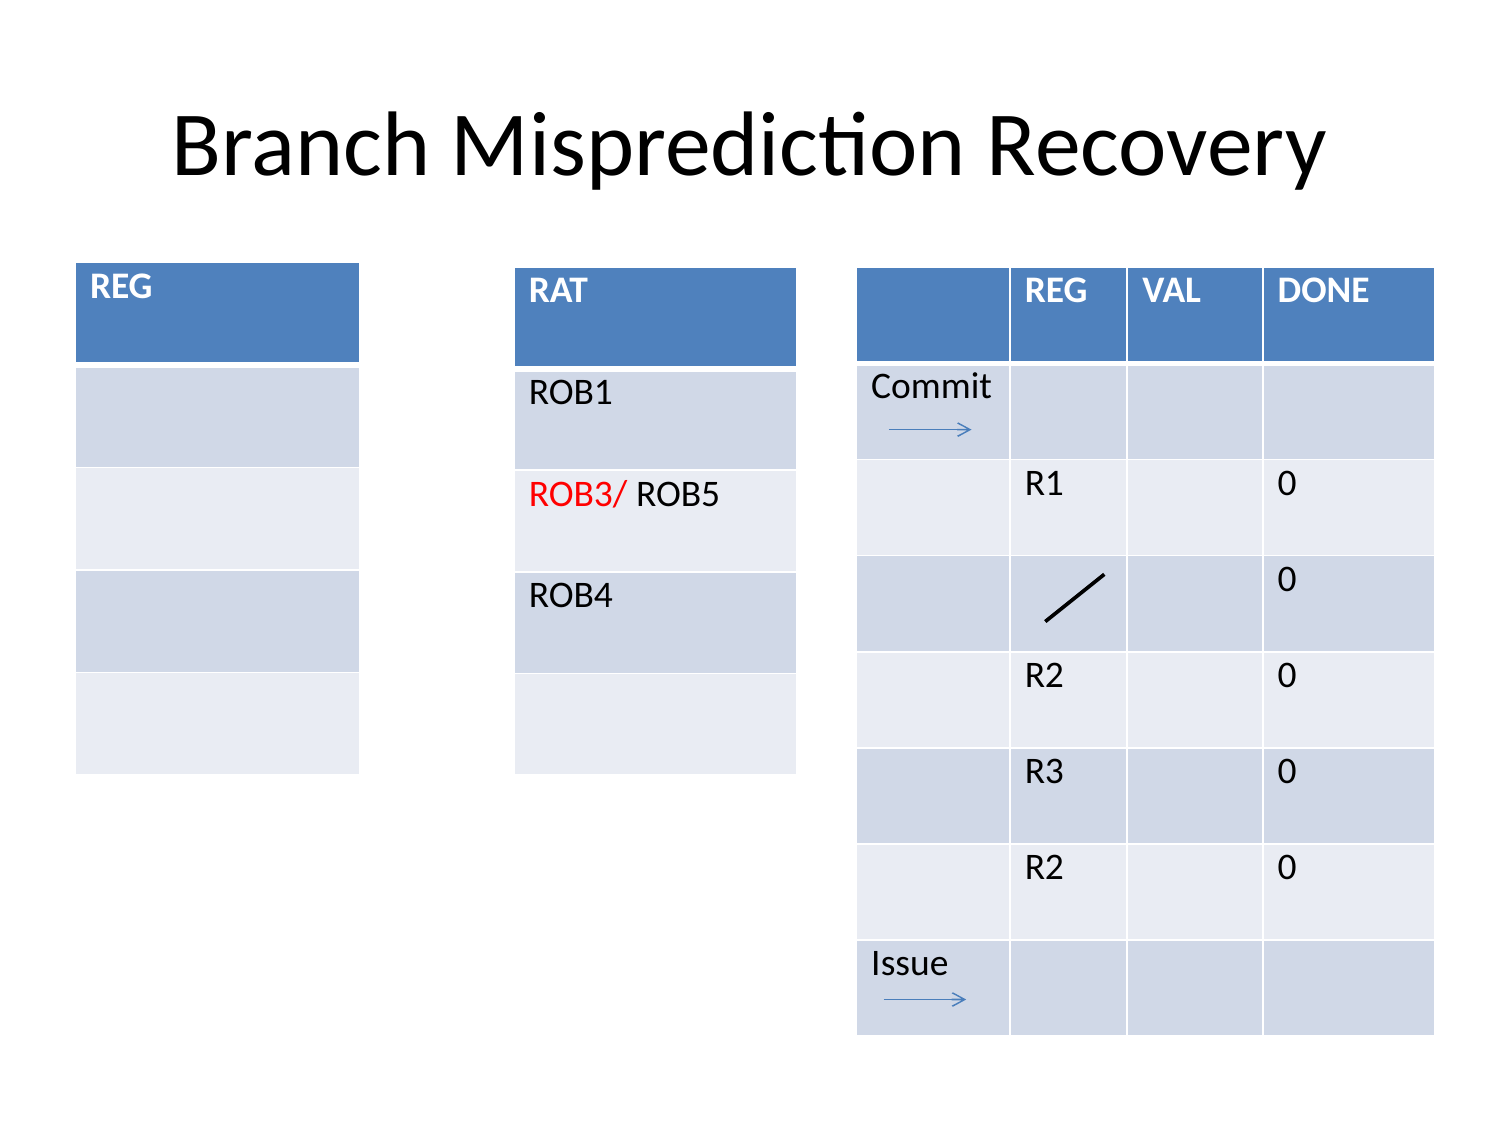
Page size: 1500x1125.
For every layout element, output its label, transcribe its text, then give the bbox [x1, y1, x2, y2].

table_cell [1128, 653, 1262, 747]
table_cell R3 [1011, 749, 1126, 843]
table_header RAT [515, 268, 796, 366]
table_cell [1128, 749, 1262, 843]
table_cell [857, 845, 1009, 939]
table_cell R2 [1011, 845, 1126, 939]
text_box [1045, 573, 1105, 622]
table_cell [857, 556, 1009, 651]
table_cell [1011, 941, 1126, 1035]
table_cell [1264, 366, 1434, 459]
table_cell 0 [1264, 845, 1434, 939]
table_cell [1128, 366, 1262, 459]
table_cell ROB1 [515, 372, 796, 469]
table_cell [76, 468, 359, 569]
table_cell Issue [857, 941, 1009, 1035]
table_cell 0 [1264, 749, 1434, 843]
table_cell [1128, 460, 1262, 555]
table_header REG [1011, 268, 1126, 361]
table_cell 0 [1264, 556, 1434, 651]
table_cell [857, 460, 1009, 555]
table_cell [1011, 366, 1126, 459]
table_cell 0 [1264, 653, 1434, 747]
table_cell [1128, 556, 1262, 651]
table_cell [1128, 941, 1262, 1035]
table_header DONE [1264, 268, 1434, 361]
table_cell [1264, 941, 1434, 1035]
table_cell ROB3/ ROB5 [515, 471, 796, 571]
title Branch Misprediction Recovery [75, 45, 1425, 233]
table_header VAL [1128, 268, 1262, 361]
table_cell [857, 749, 1009, 843]
table_cell [76, 368, 359, 467]
table_cell R2 [1011, 653, 1126, 747]
table_cell Commit [857, 366, 1009, 459]
table_cell ROB4 [515, 573, 796, 673]
table_header [857, 268, 1009, 361]
table_cell [1128, 845, 1262, 939]
table_header REG [76, 263, 359, 362]
table_cell [857, 653, 1009, 747]
table_cell [515, 674, 796, 774]
table_cell R1 [1011, 460, 1126, 555]
table_cell [76, 673, 359, 774]
table_cell 0 [1264, 460, 1434, 555]
table_cell [76, 571, 359, 672]
table_cell [1011, 556, 1126, 651]
